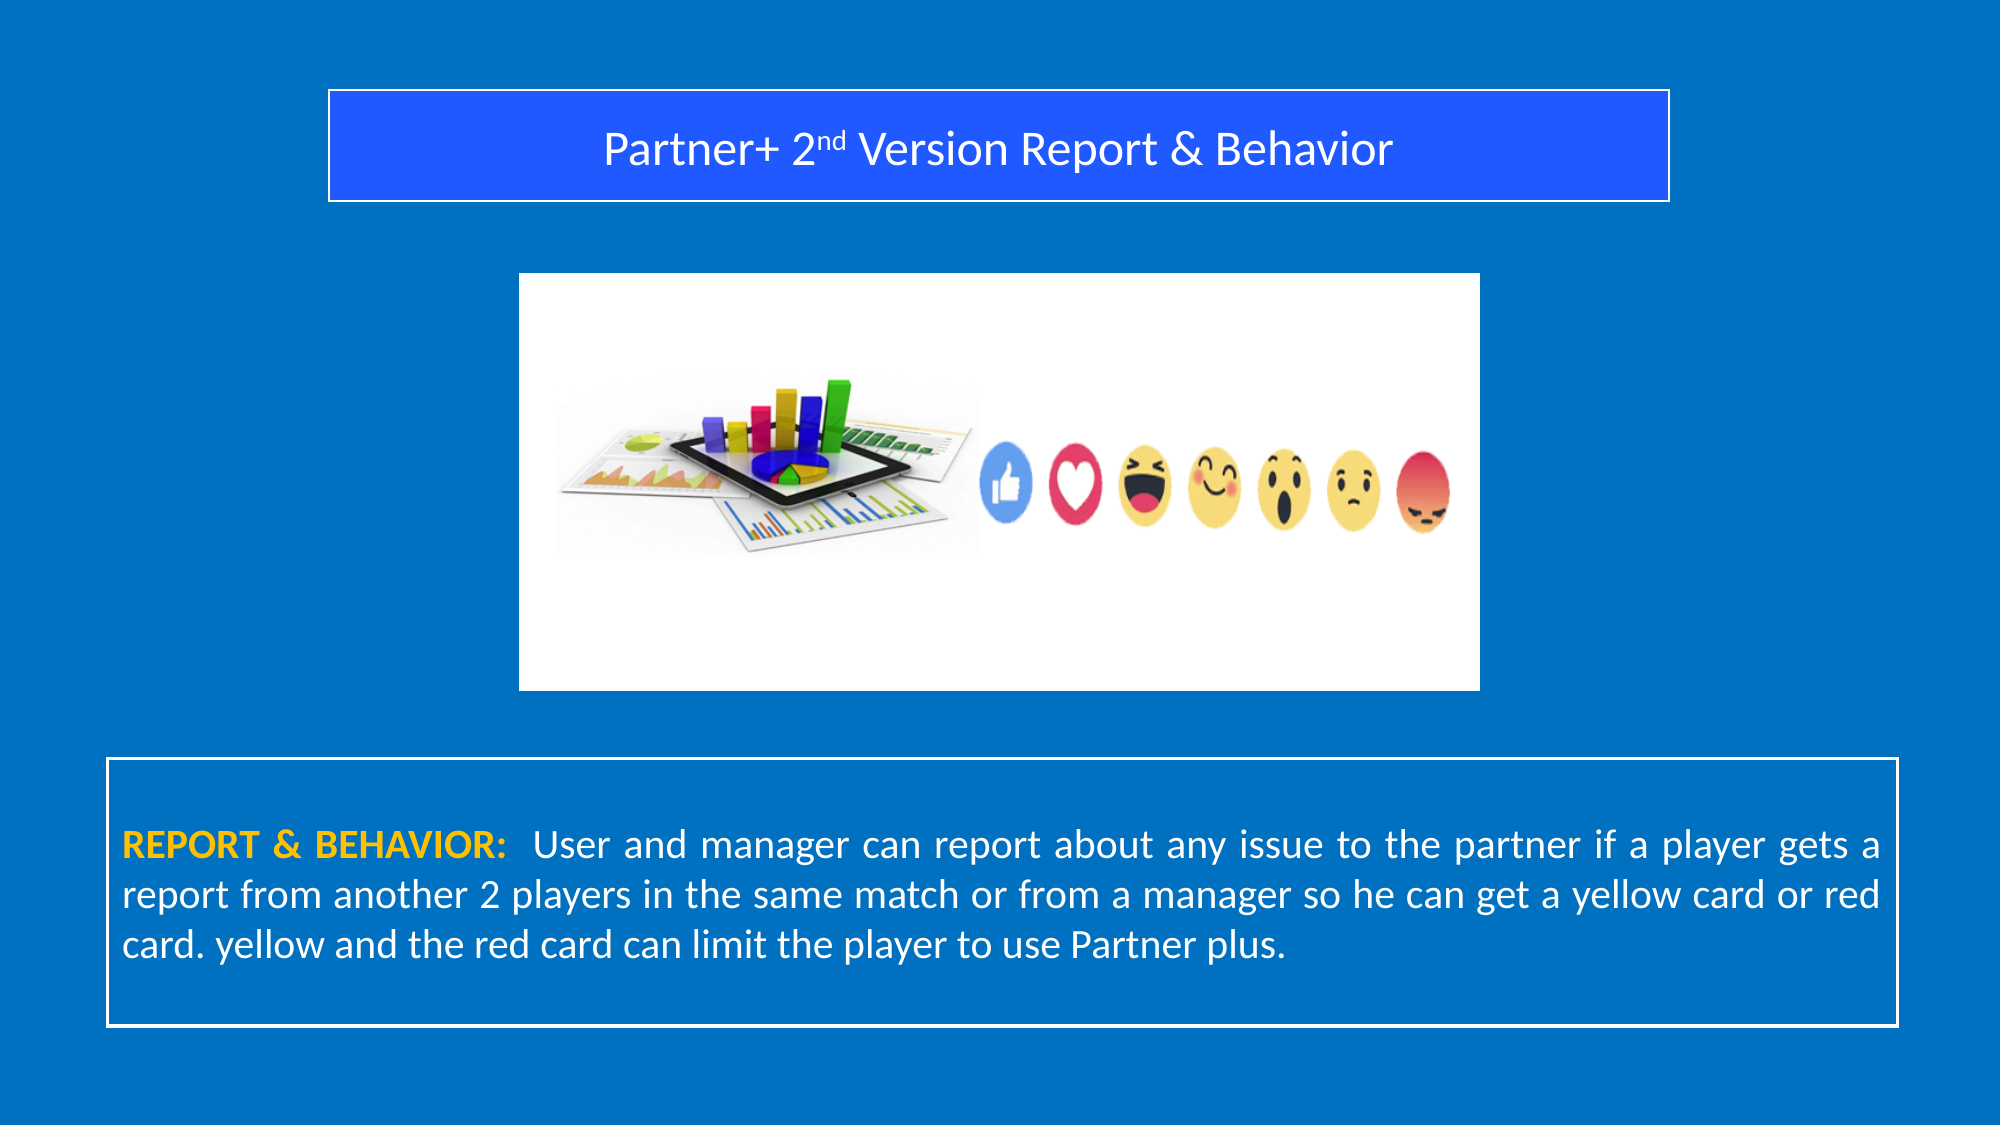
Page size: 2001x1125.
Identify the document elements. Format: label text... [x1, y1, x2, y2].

text_box Partner+ 2nd Version Report & Behavior [328, 89, 1670, 202]
picture [519, 273, 1480, 691]
text_box REPORT & BEHAVIOR: User and manager can report about any issue to the partner if a player gets a report from another 2 players in the same match or from a manager so he can get a yellow card or red card. yellow and the red card can limit the player to use Partner plus. [106, 757, 1898, 1027]
